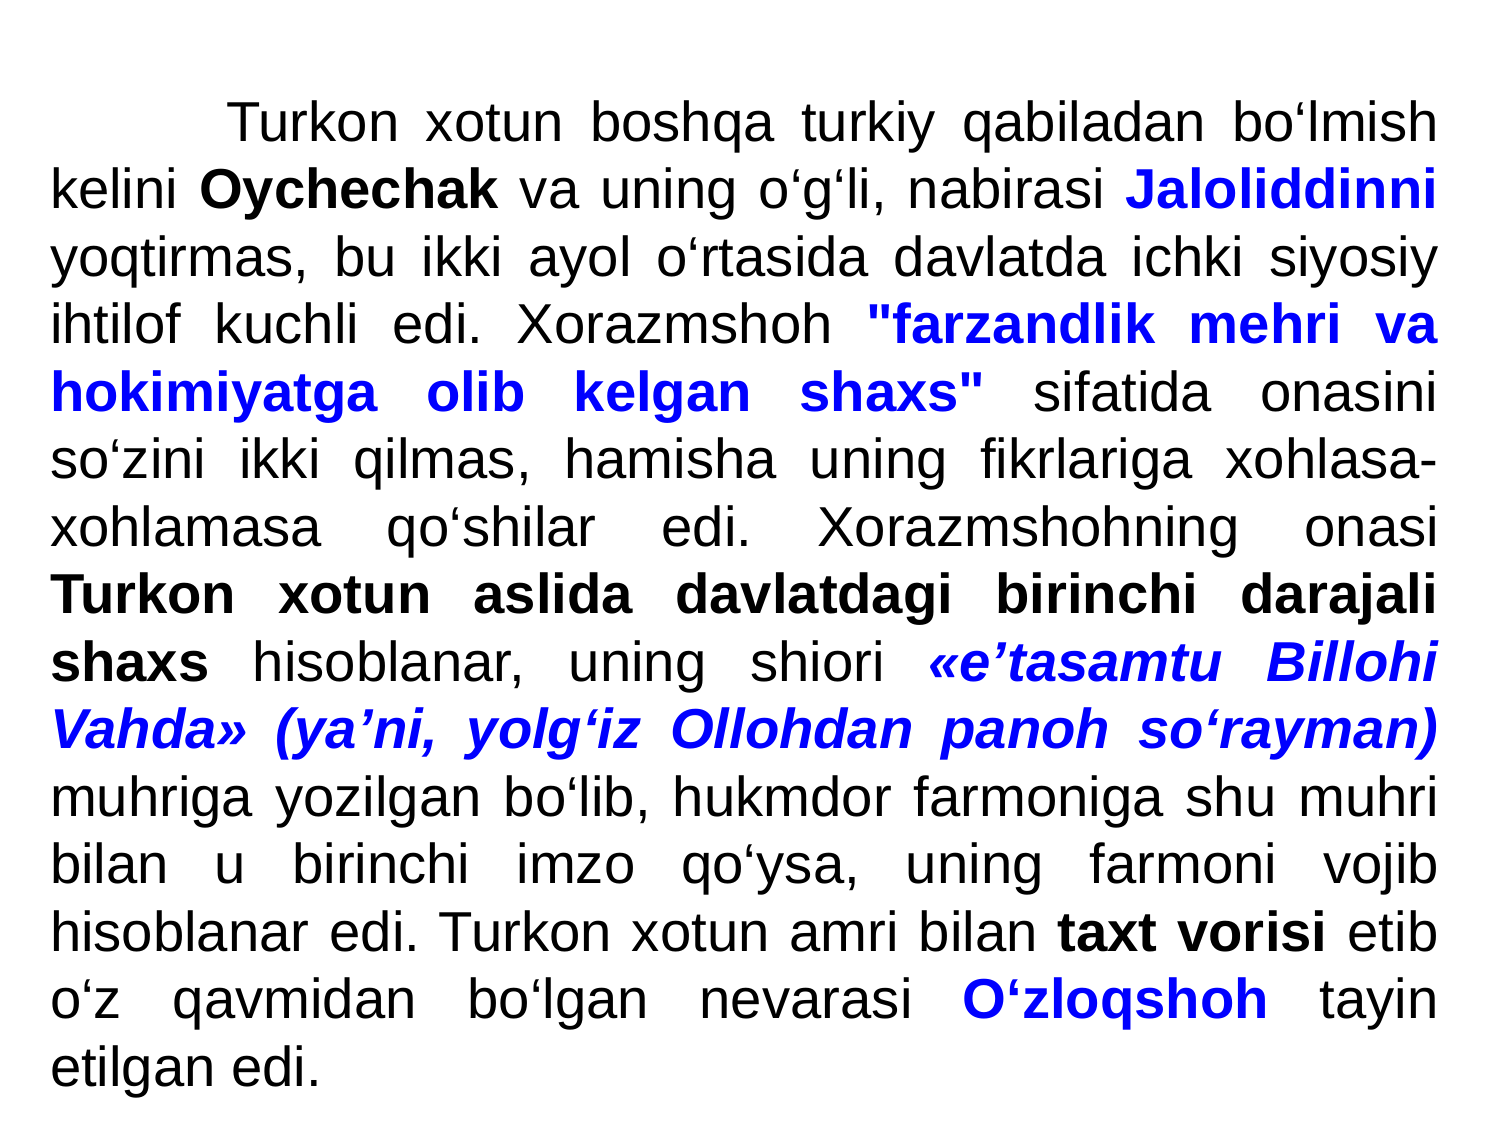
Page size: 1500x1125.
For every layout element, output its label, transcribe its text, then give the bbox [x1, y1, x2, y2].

text_box Turkon xotun boshqa turkiy qabiladan bo‘lmish kelini Oychechak va uning o‘g‘li, nabirasi Jaloliddinni yoqtirmas, bu ikki ayol o‘rtasida davlatda ichki siyosiy ihtilof kuchli edi. Xorazmshoh "farzandlik mehri va hokimiyatga olib kelgan shaxs" sifatida onasini so‘zini ikki qilmas, hamisha uning fikrlariga xohlasa-xohlamasa qo‘shilar edi. Xorazmshohning onasi Turkon xotun aslida davlatdagi birinchi darajali shaxs hisoblanar, uning shiori «e’tasamtu Billohi Vahda» (ya’ni, yolg‘iz Ollohdan panoh so‘rayman) muhriga yozilgan bo‘lib, hukmdor farmoniga shu muhri bilan u birinchi imzo qo‘ysa, uning farmoni vojib hisoblanar edi. Turkon xotun amri bilan taxt vorisi etib o‘z qavmidan bo‘lgan nevarasi O‘zloqshoh tayin etilgan edi. [35, 77, 1454, 1106]
